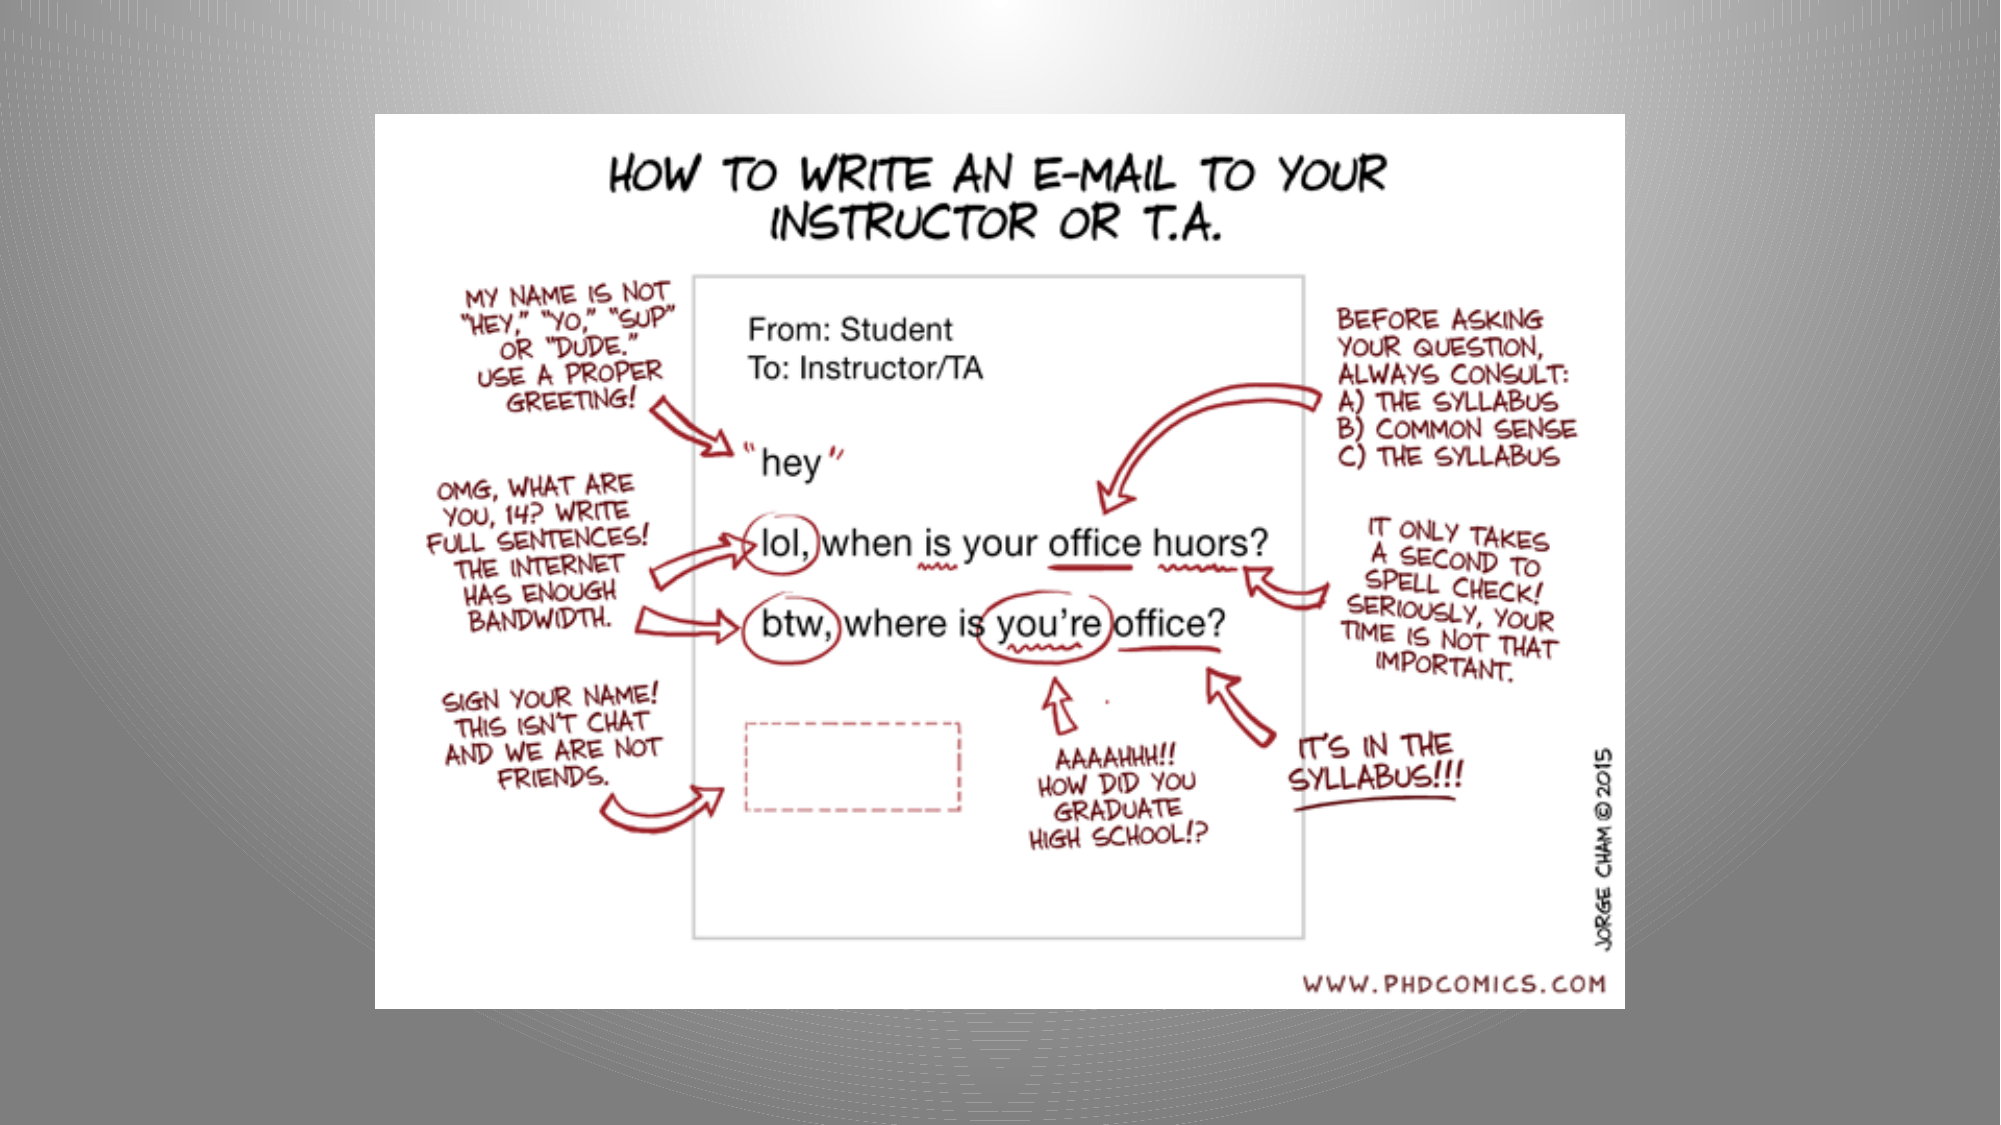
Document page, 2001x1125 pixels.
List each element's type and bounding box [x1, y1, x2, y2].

picture [374, 114, 1626, 1009]
